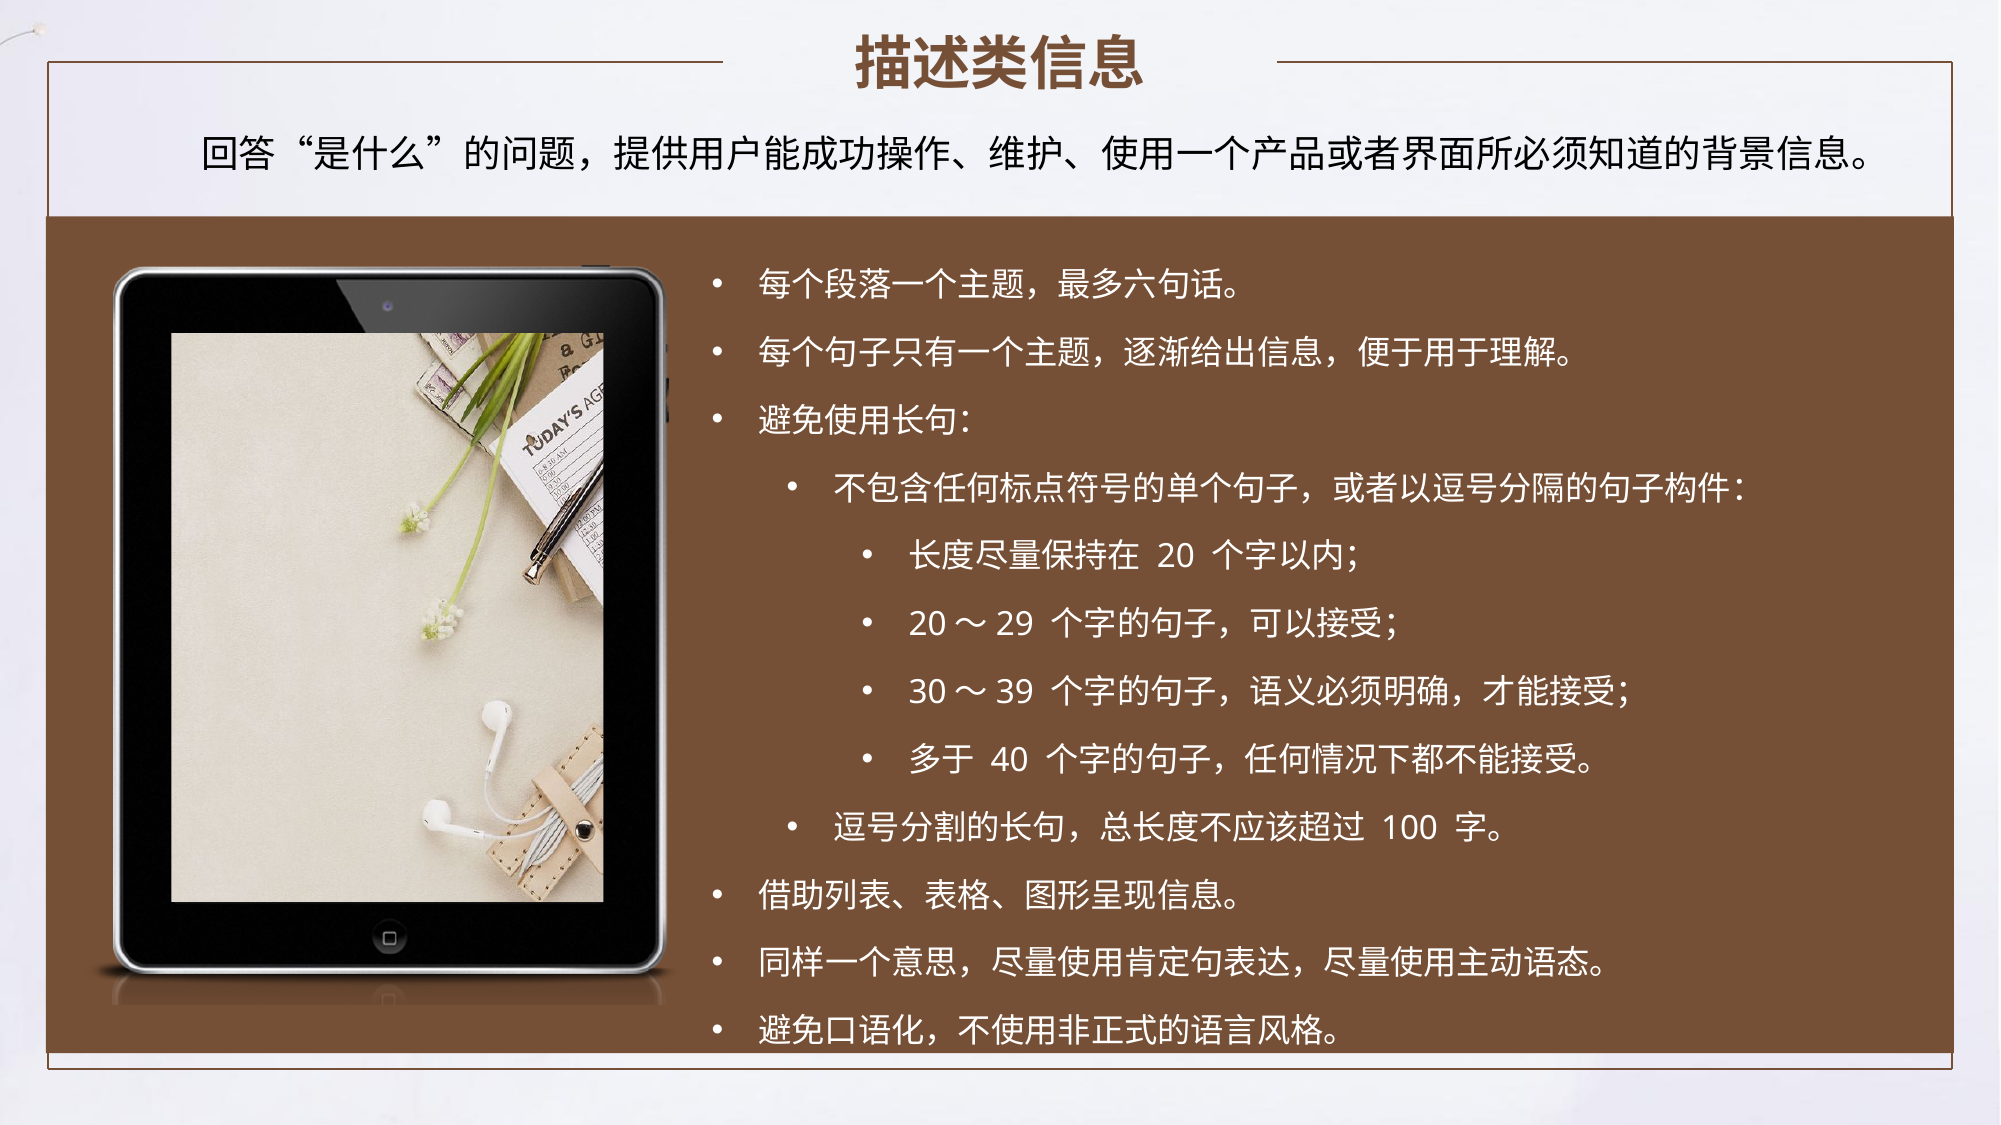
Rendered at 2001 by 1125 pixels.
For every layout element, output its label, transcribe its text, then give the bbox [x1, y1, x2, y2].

picture [0, 0, 2000, 1125]
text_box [78, 243, 694, 1005]
text_box 描述类信息 [839, 18, 1161, 61]
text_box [48, 61, 1952, 1070]
